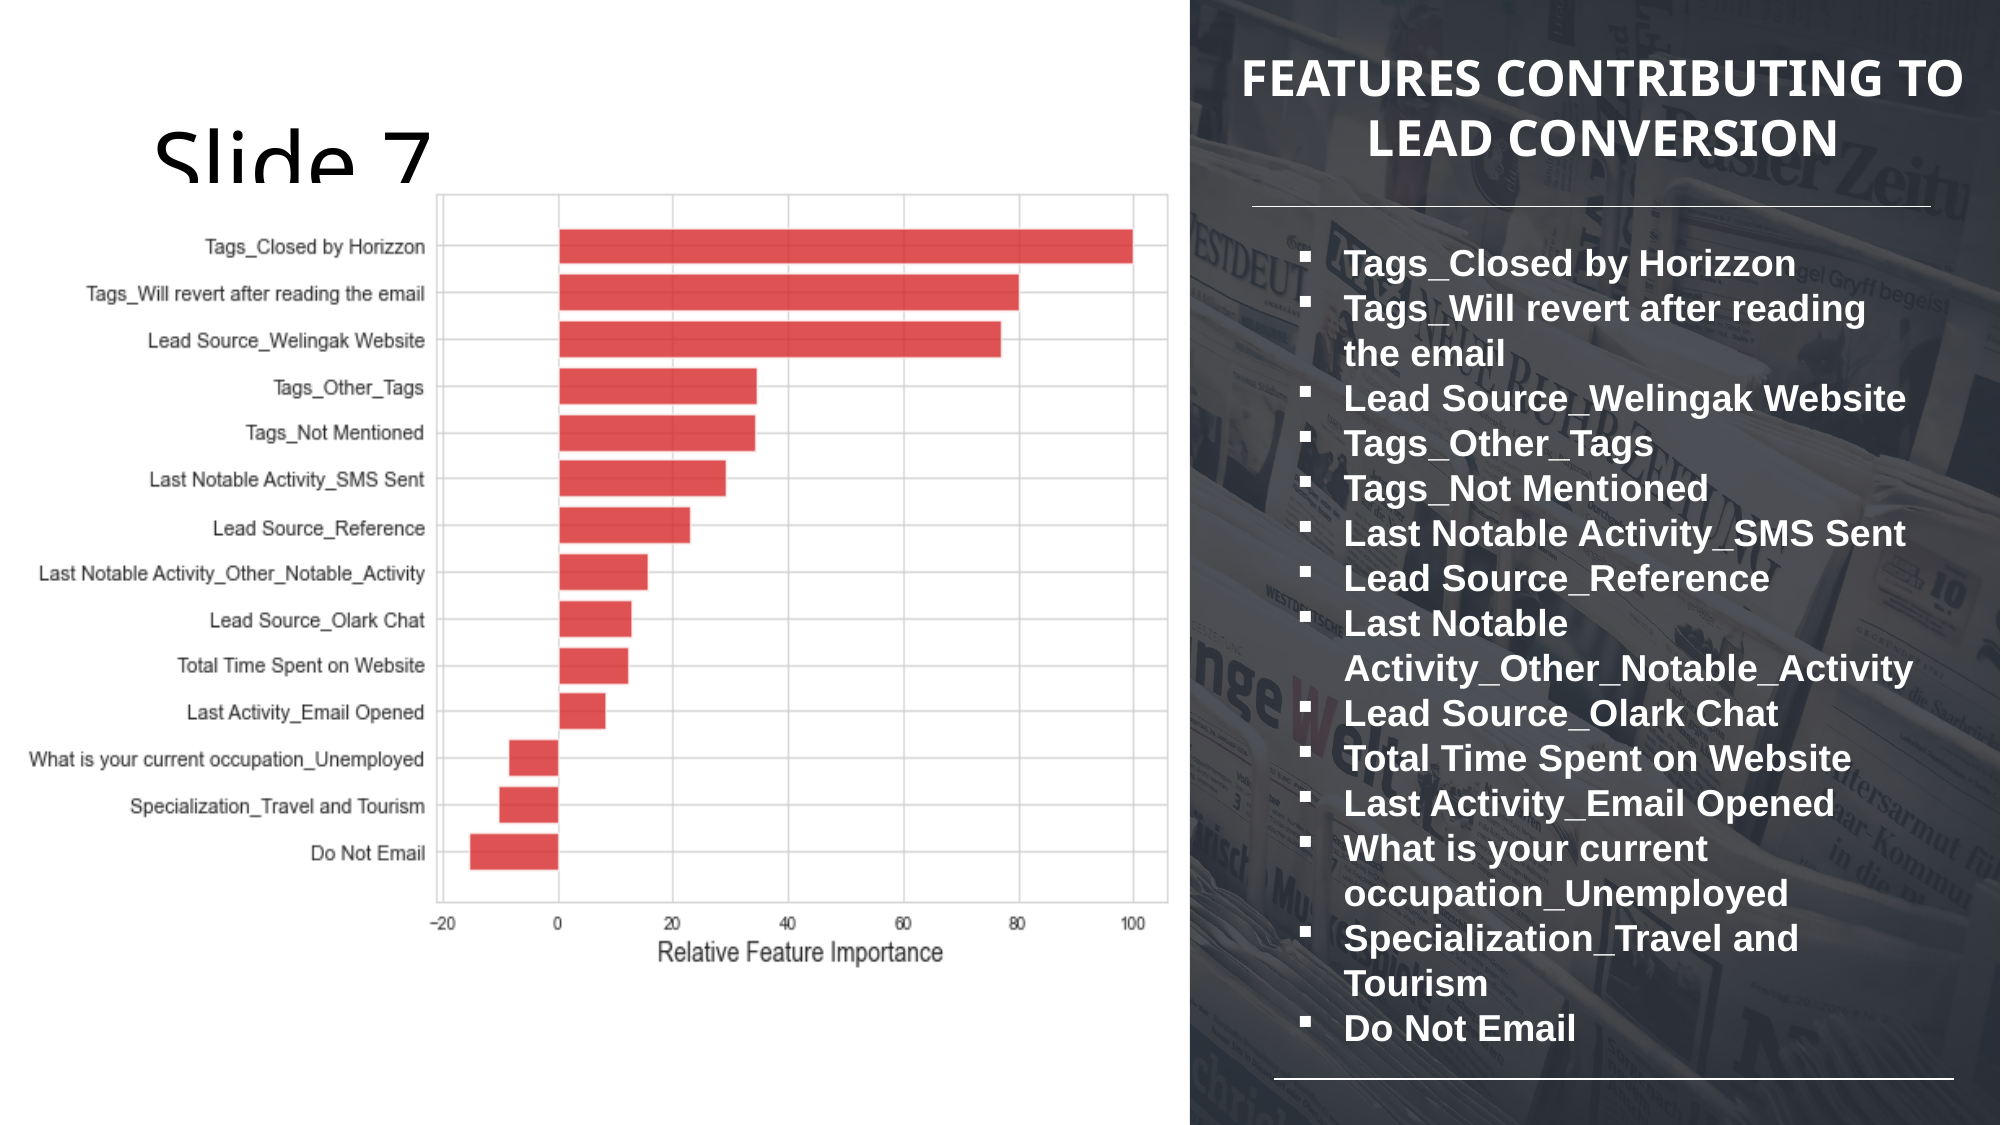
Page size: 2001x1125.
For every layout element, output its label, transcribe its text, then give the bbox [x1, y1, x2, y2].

title Slide 7 [137, 59, 1189, 278]
picture [18, 183, 1177, 979]
picture [1189, 0, 2000, 1125]
